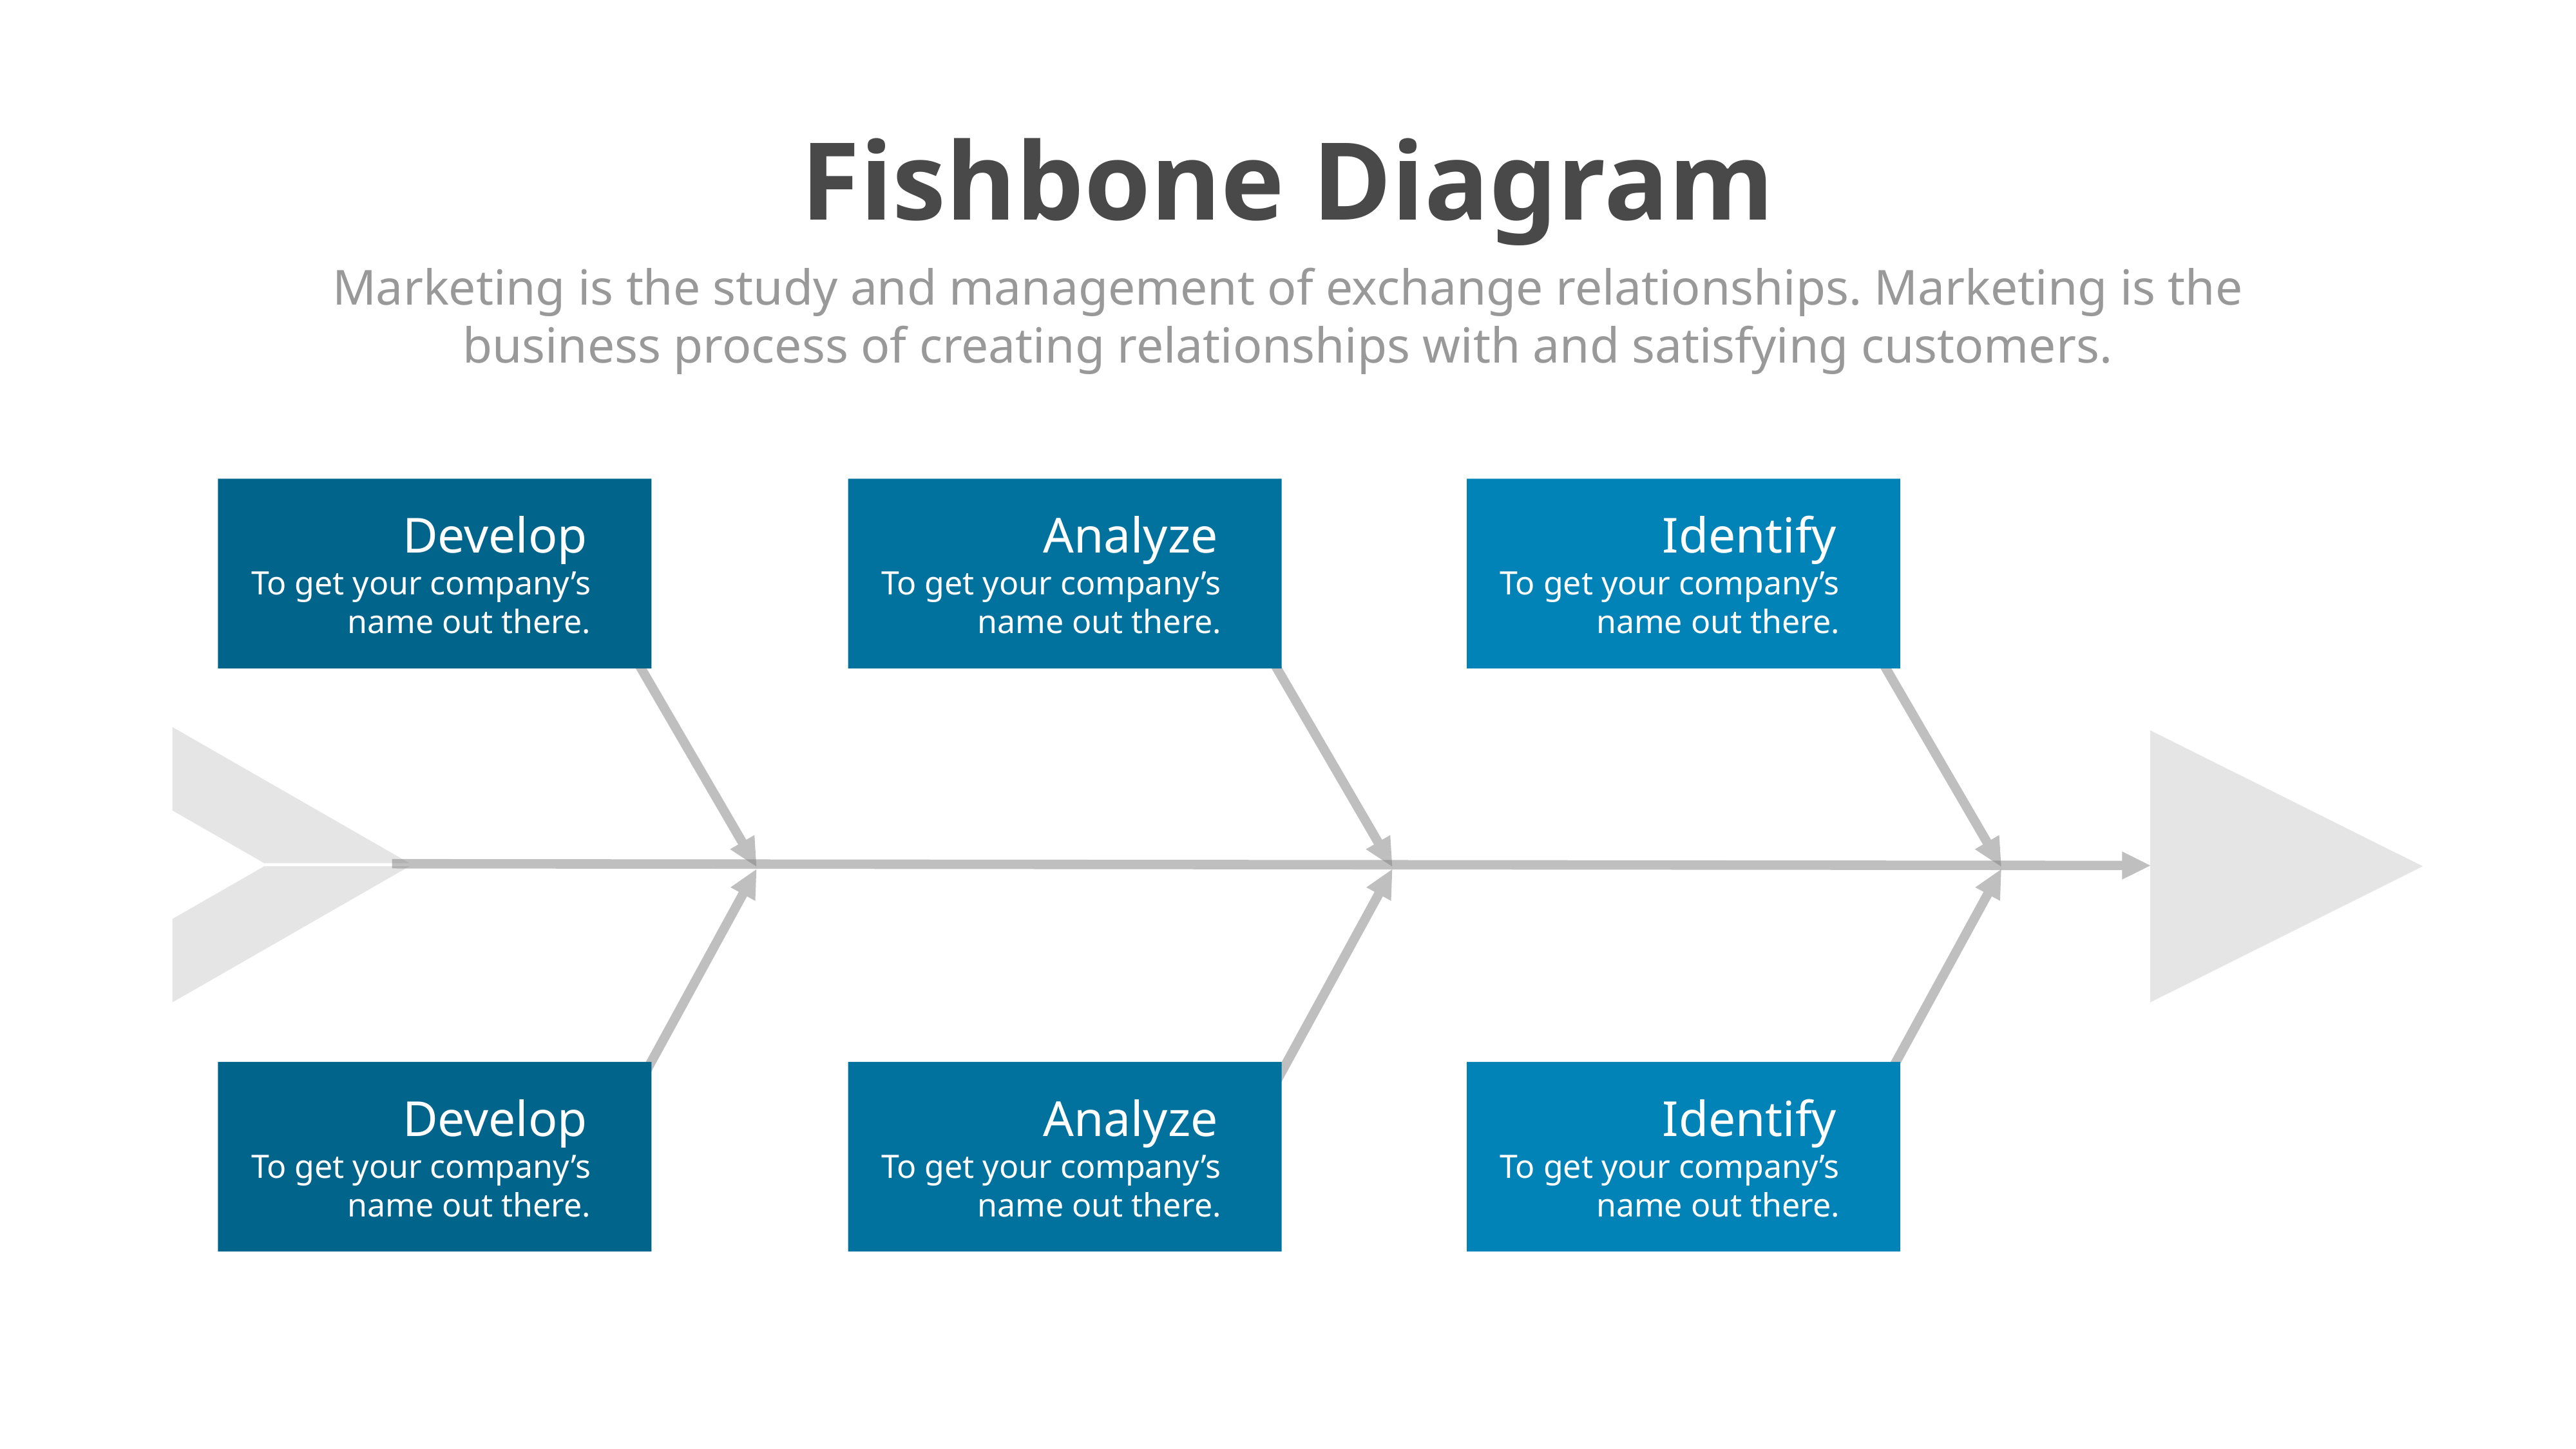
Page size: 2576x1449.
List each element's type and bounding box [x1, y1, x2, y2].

text_box [172, 478, 2423, 1252]
text_box [281, 108, 2295, 379]
